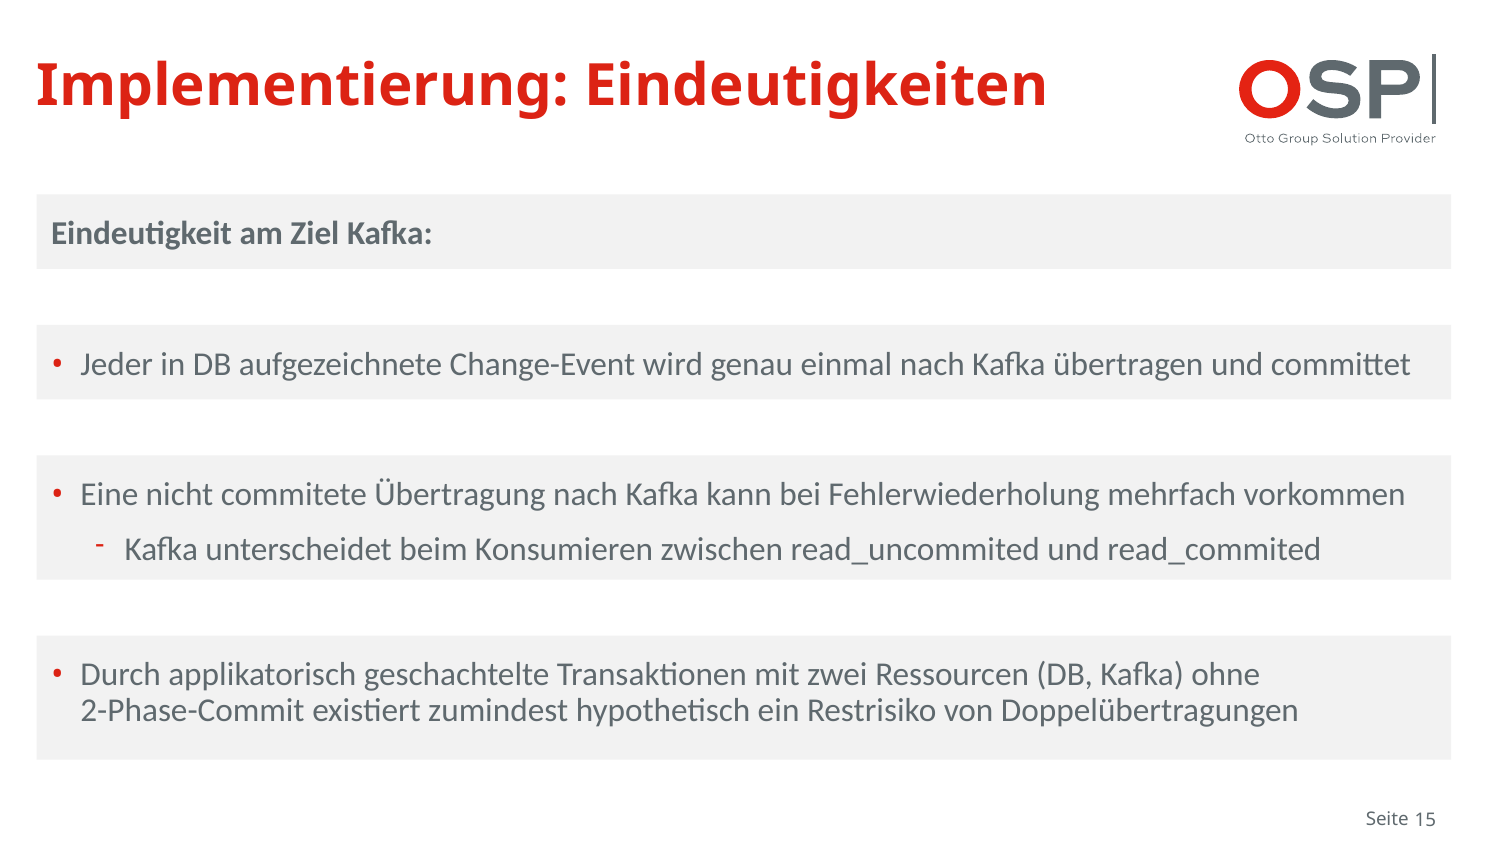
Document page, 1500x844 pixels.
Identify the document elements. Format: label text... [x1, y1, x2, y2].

slide_number 15 [1381, 807, 1436, 844]
text_box Jeder in DB aufgezeichnete Change-Event wird genau einmal nach Kafka übertragen und committet [36, 324, 1452, 400]
footer Seite [1052, 806, 1409, 844]
title Implementierung: Eindeutigkeiten [36, 54, 1409, 139]
text_box Durch applikatorisch geschachtelte Transaktionen mit zwei Ressourcen (DB, Kafka) ohne 2-Phase-Commit existiert zumindest hypothetisch ein Restrisiko von Doppelübertragungen [36, 635, 1452, 760]
text_box Eindeutigkeit am Ziel Kafka: [36, 194, 1452, 269]
text_box Eine nicht commitete Übertragung nach Kafka kann bei Fehlerwiederholung mehrfach vorkommen Kafka unterscheidet beim Konsumieren zwischen read_uncommited und read_commited [36, 455, 1452, 580]
